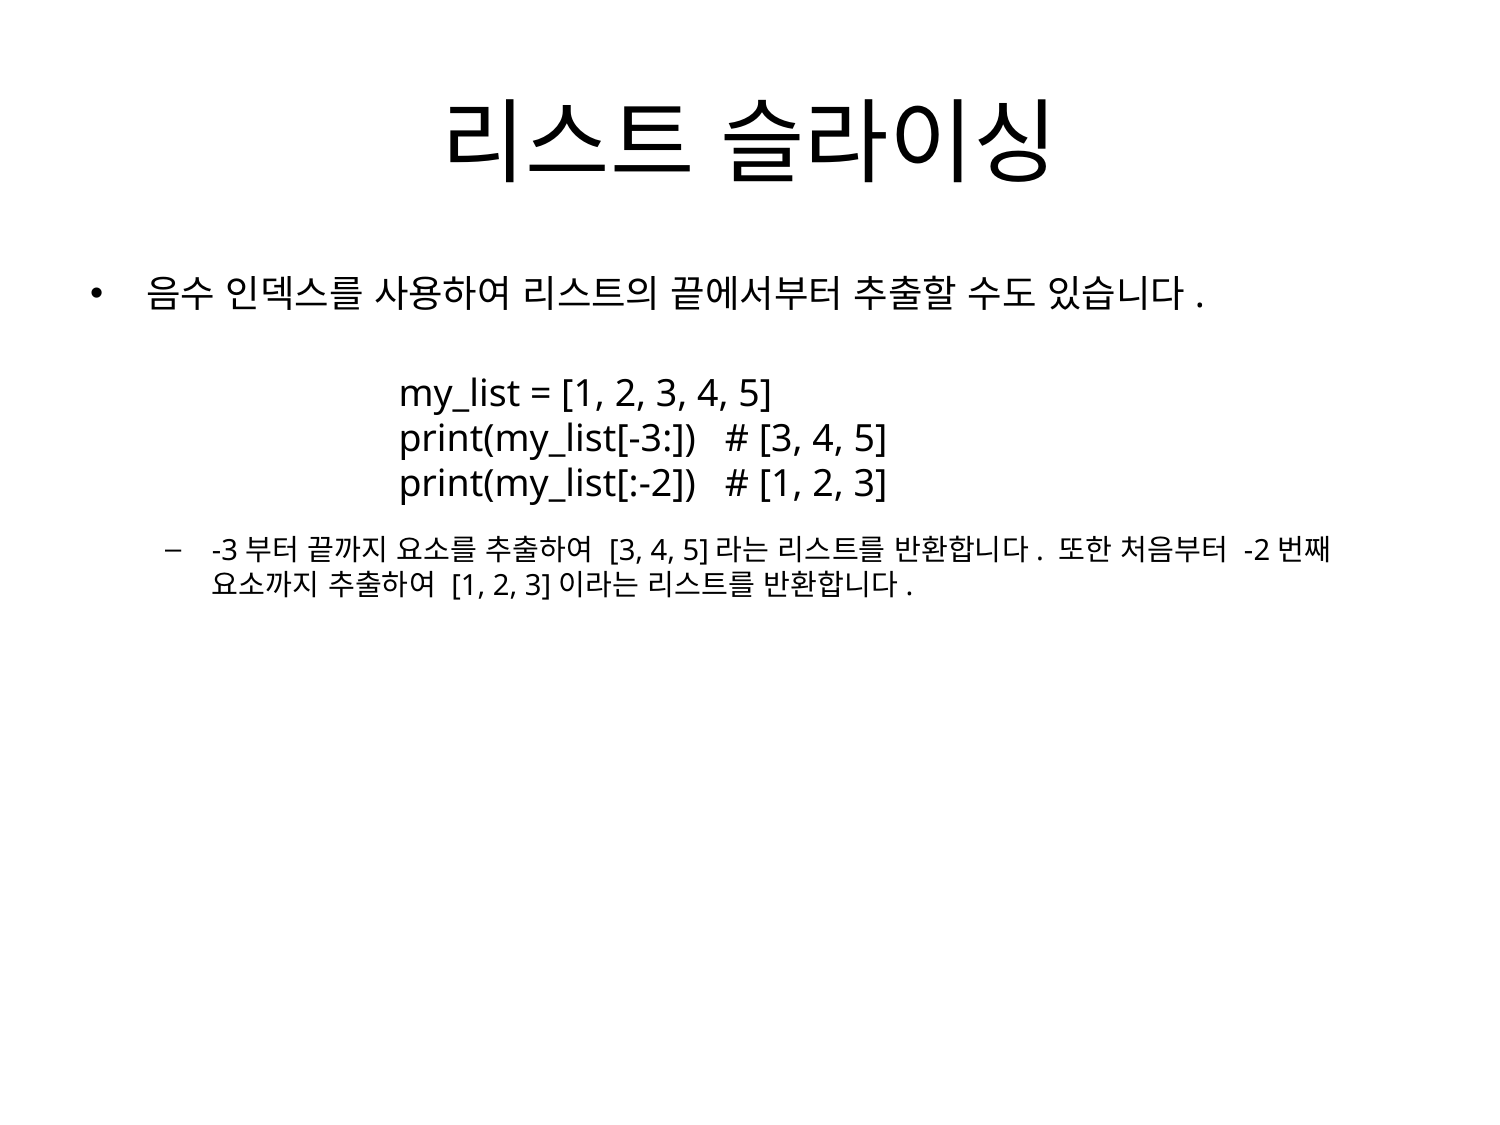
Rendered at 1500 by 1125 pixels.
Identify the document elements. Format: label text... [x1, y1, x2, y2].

title 리스트 슬라이싱 [75, 45, 1425, 233]
text_box my_list = [1, 2, 3, 4, 5] print(my_list[-3:]) # [3, 4, 5] print(my_list[:-2]) # [1, 2, 3] [383, 361, 1134, 512]
list 음수 인덱스를 사용하여 리스트의 끝에서부터 추출할 수도 있습니다. -3부터 끝까지 요소를 추출하여 [3, 4, 5]라는 리스트를 반환합니다. 또한 처음부터 -2번째 요소까지 추출하여 [1, 2, 3]이라는 리스트를 반환합니다. [75, 262, 1425, 1005]
